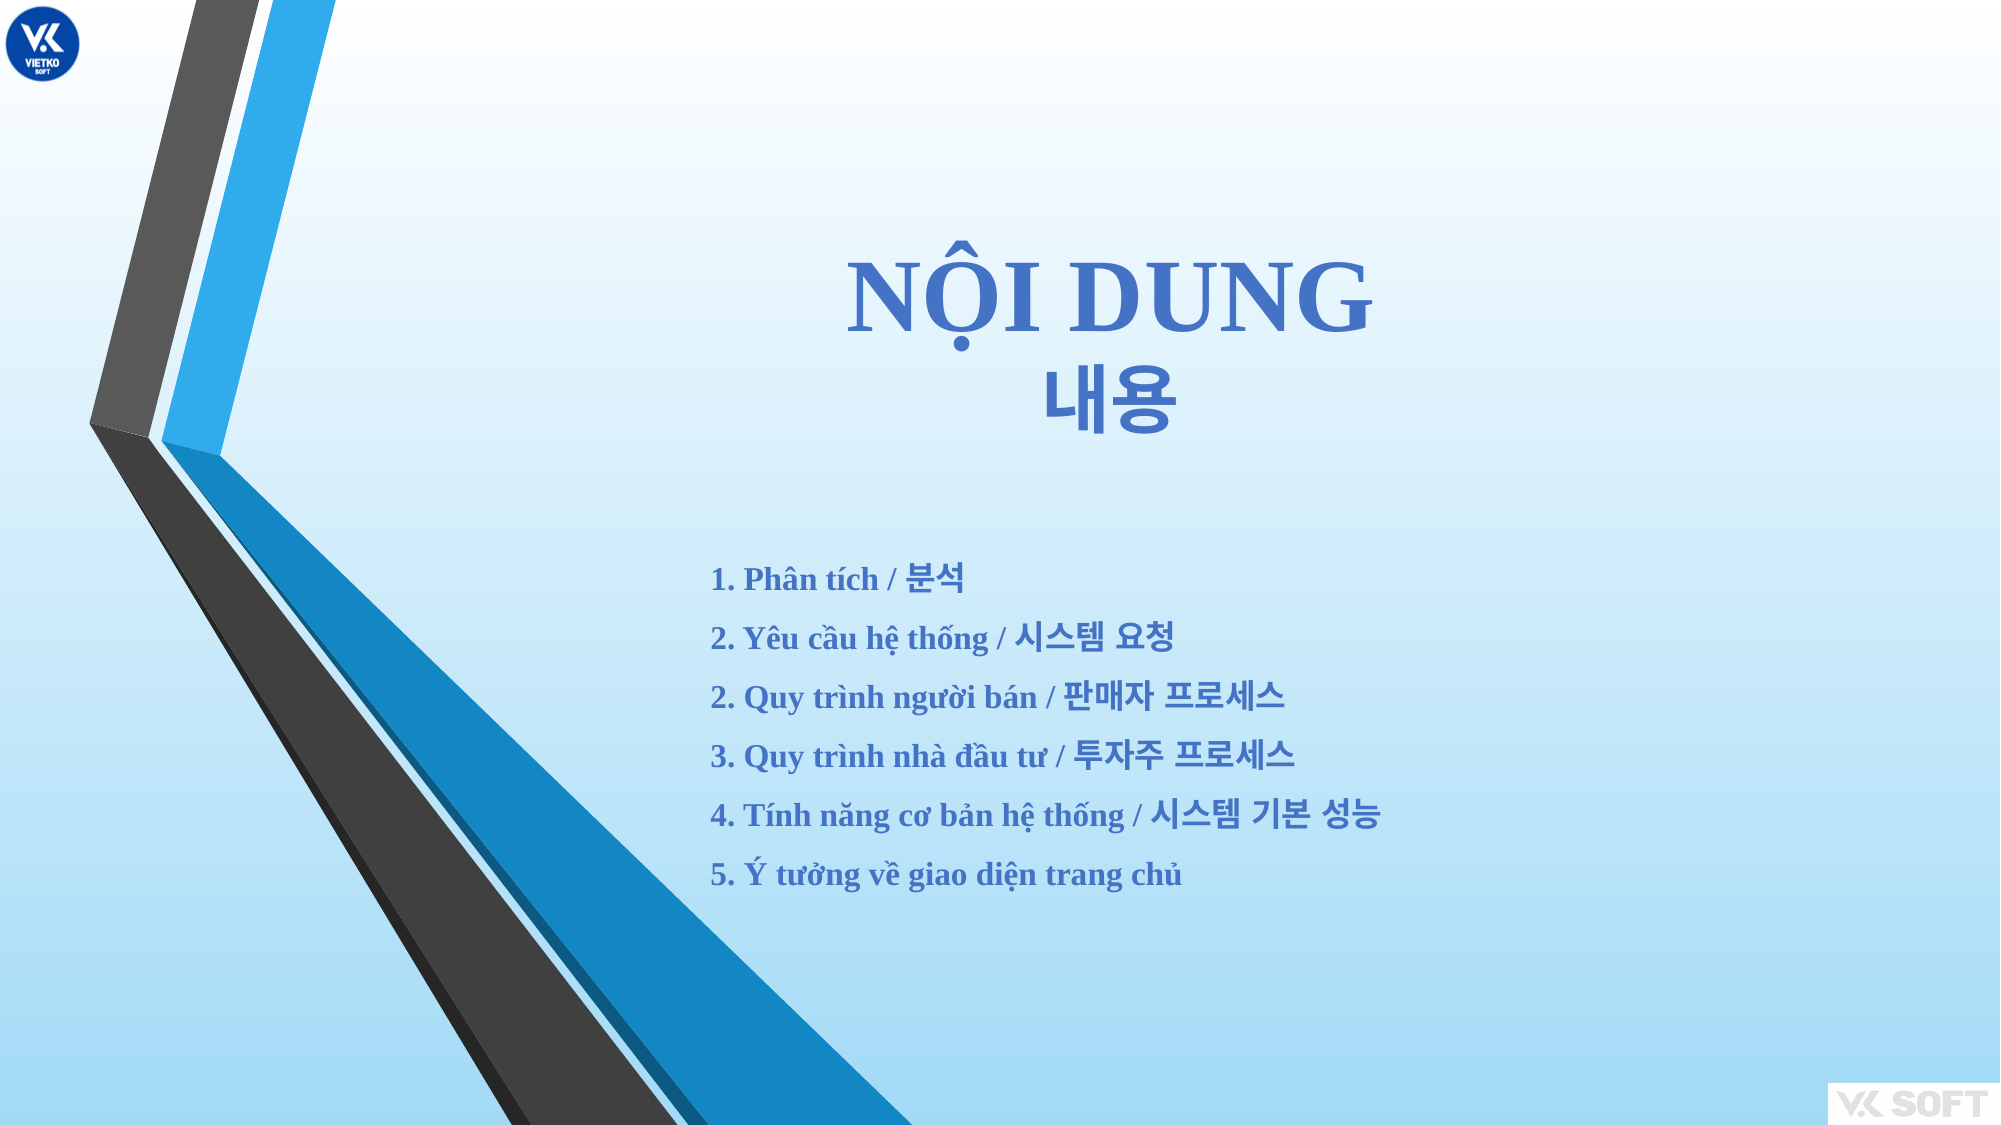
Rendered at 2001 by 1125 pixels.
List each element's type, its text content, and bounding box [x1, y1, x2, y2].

title NỘI DUNG 내용 [407, 120, 1815, 550]
picture [0, 0, 90, 87]
subtitle 1. Phân tích /분석 2. Yêu cầu hệ thống /시스템 요청 2. Quy trình người bán /판매자 프로세스 3. Quy trình nhà đầu tư /투자주 프로세스 4. Tính năng cơ bản hệ thống /시스템 기본 성능 5. Ý tưởng về giao diện trang chủ [695, 549, 1842, 928]
picture [1828, 1082, 2000, 1125]
